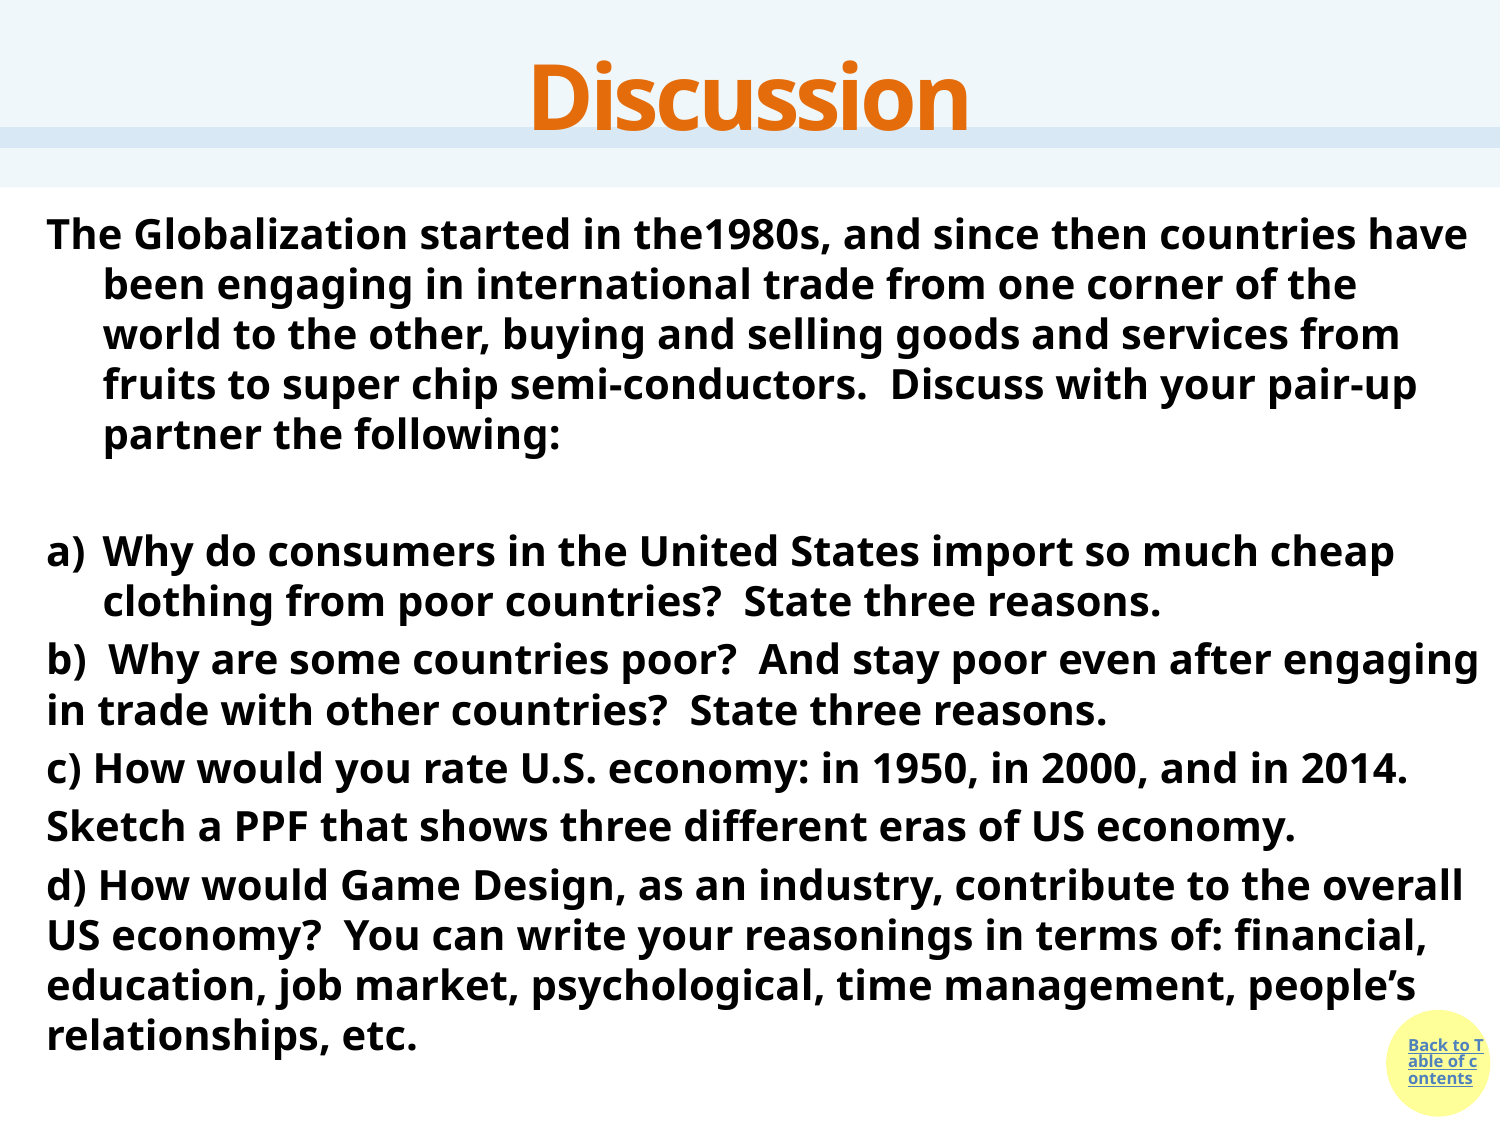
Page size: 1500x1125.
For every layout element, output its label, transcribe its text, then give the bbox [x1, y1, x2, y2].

title Discussion [0, 0, 1500, 188]
list The Globalization started in the1980s, and since then countries have been engaging in international trade from one corner of the world to the other, buying and selling goods and services from fruits to super chip semi-conductors. Discuss with your pair-up partner the following: Why do consumers in the United States import so much cheap clothing from poor countries? State three reasons. b) Why are some countries poor? And stay poor even after engaging in trade with other countries? State three reasons. c) How would you rate U.S. economy: in 1950, in 2000, and in 2014. Sketch a PPF that shows three different eras of US economy. d) How would Game Design, as an industry, contribute to the overall US economy? You can write your reasonings in terms of: financial, education, job market, psychological, time management, people’s relationships, etc. [31, 200, 1500, 1125]
